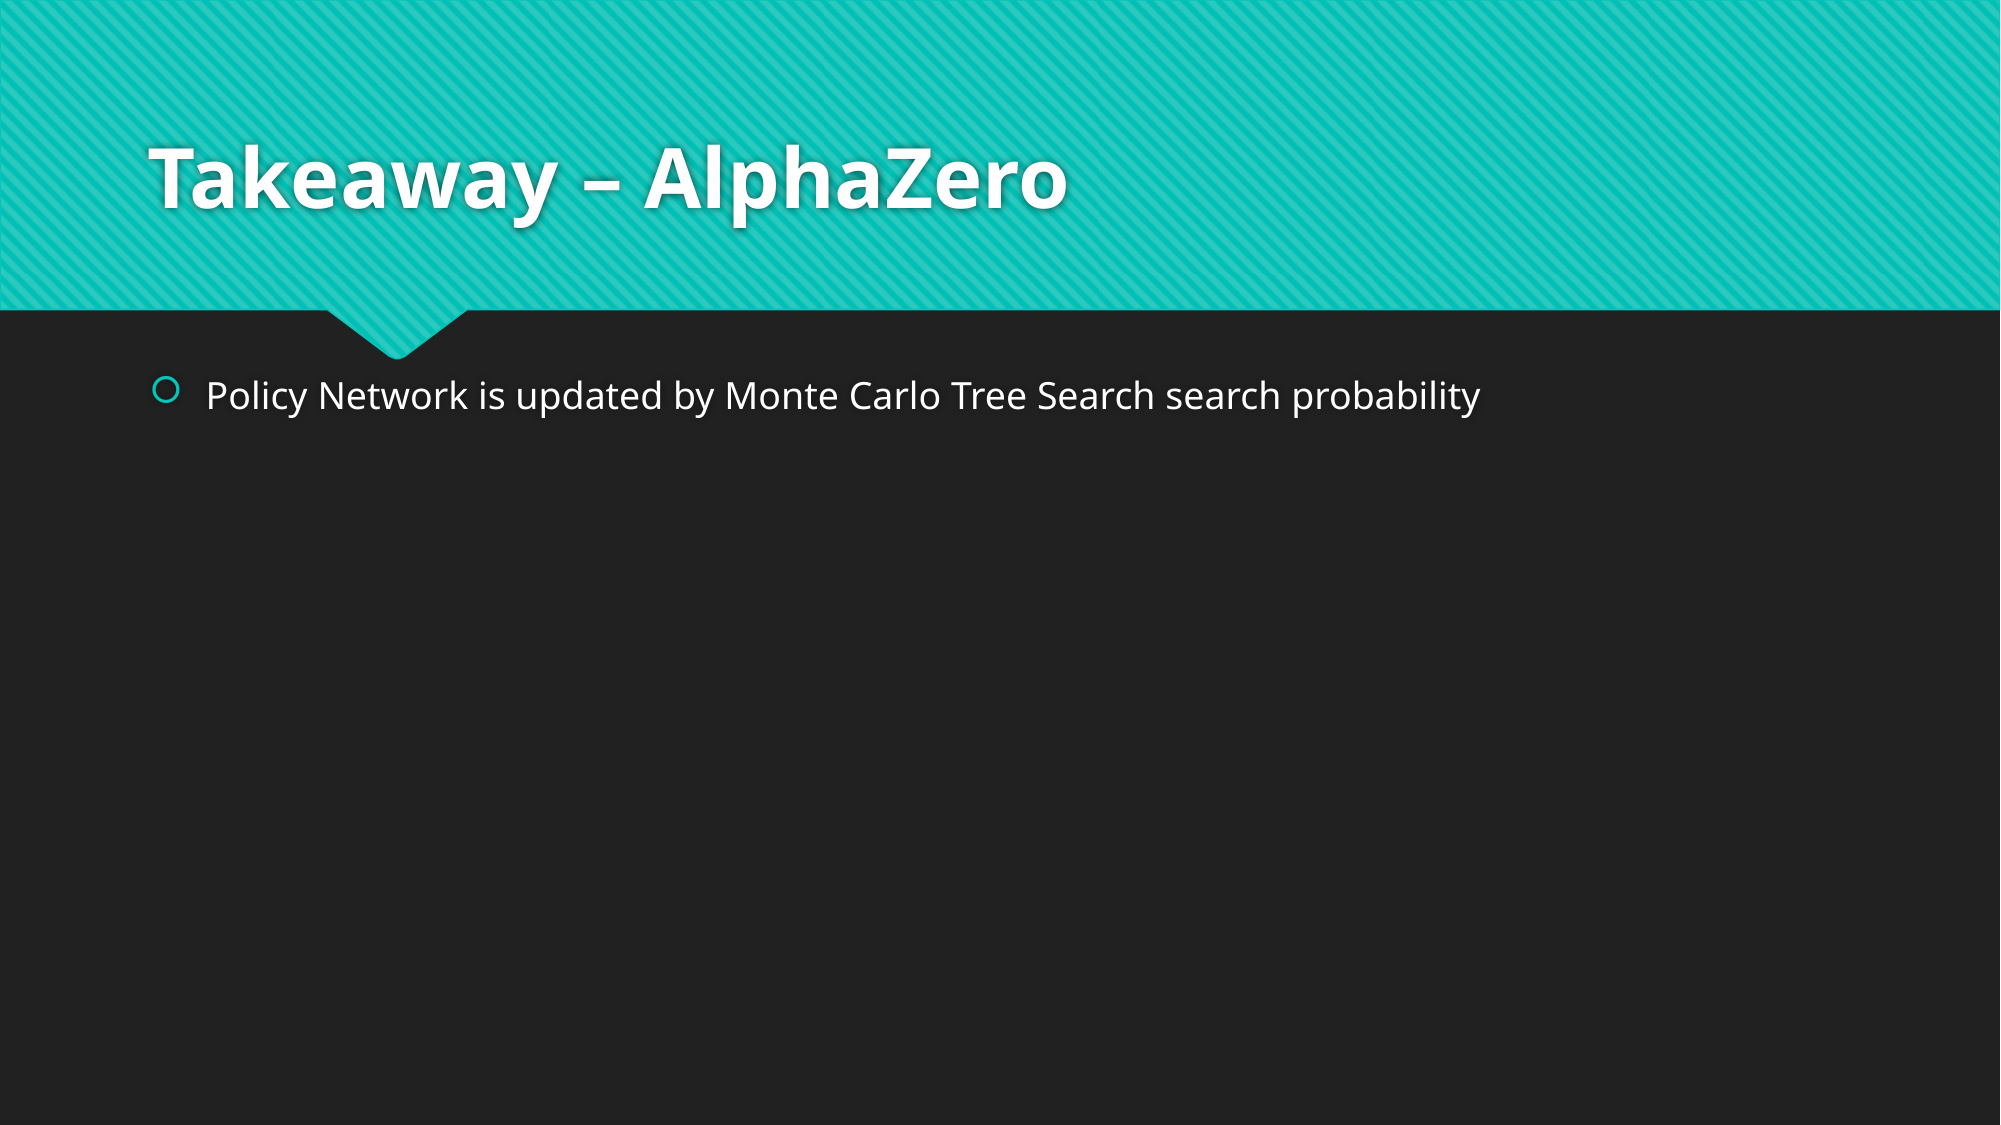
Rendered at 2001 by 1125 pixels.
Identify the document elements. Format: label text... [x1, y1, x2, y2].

list Policy Network is updated by Monte Carlo Tree Search search probability [134, 364, 1866, 962]
title Takeaway – AlphaZero [132, 73, 1868, 233]
